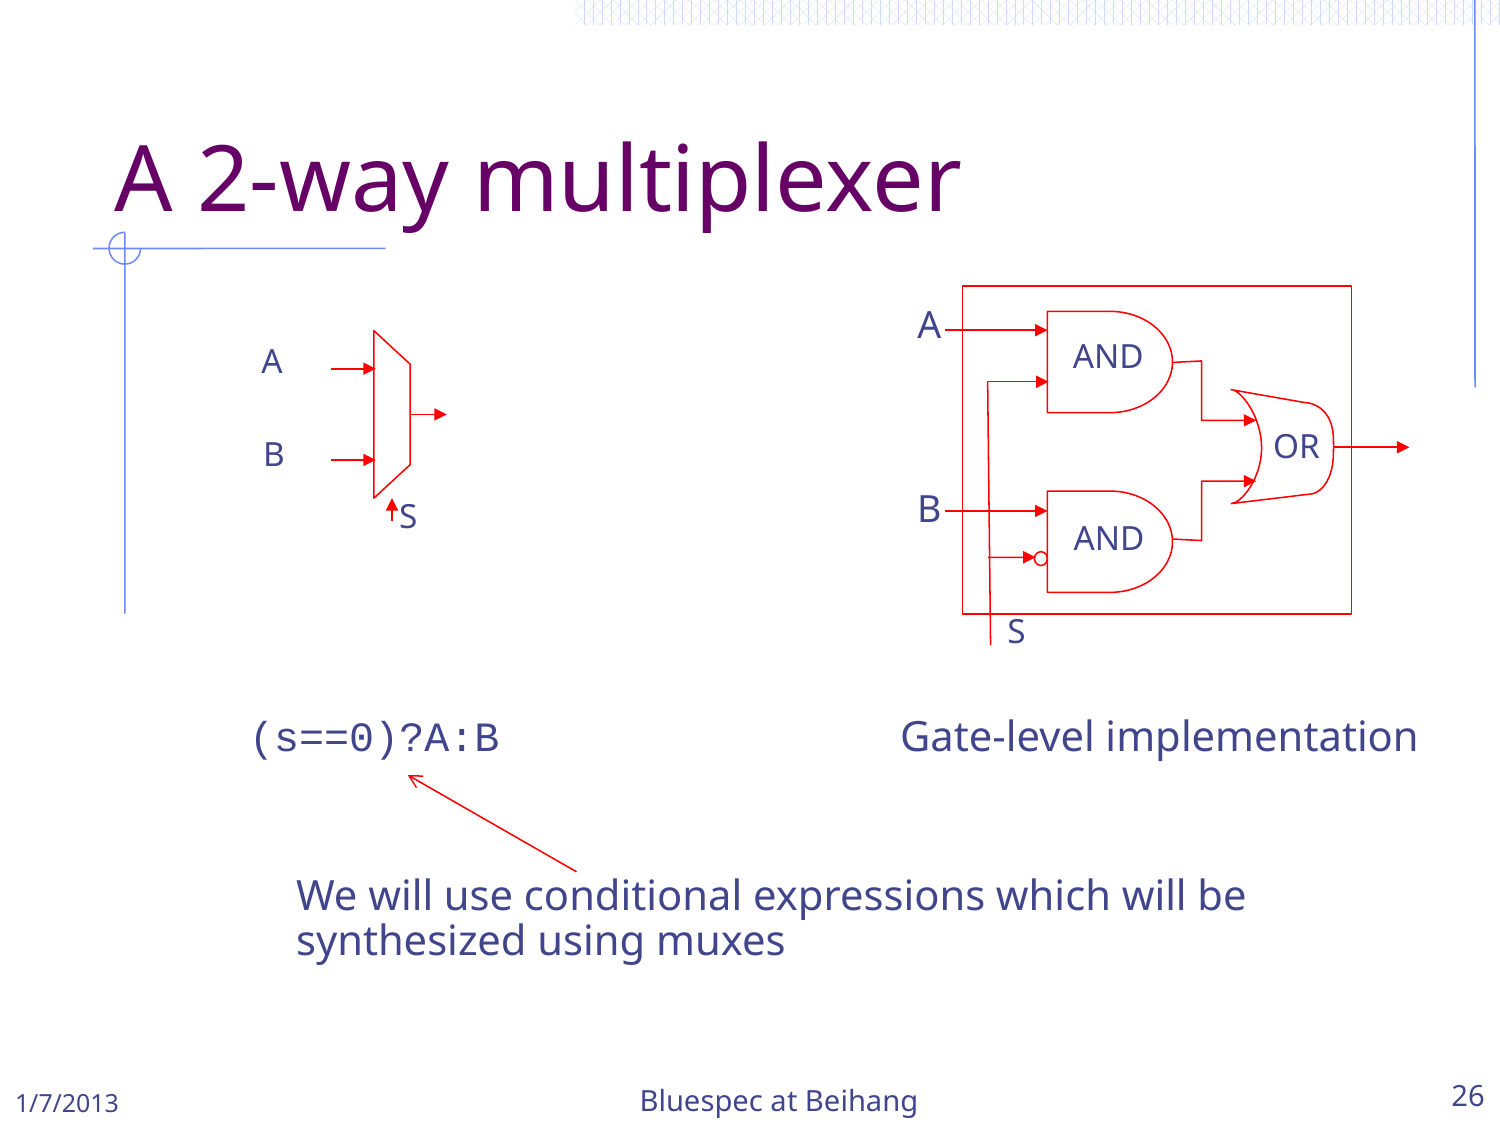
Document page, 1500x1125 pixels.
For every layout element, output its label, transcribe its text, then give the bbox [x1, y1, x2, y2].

footer Bluespec at Beihang [508, 1049, 1051, 1125]
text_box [246, 330, 486, 545]
slide_number 26 [1187, 1049, 1500, 1125]
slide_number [0, 1049, 313, 1125]
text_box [901, 285, 1413, 660]
text_box (s==0)?A:B [234, 708, 514, 768]
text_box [407, 774, 577, 872]
text_box We will use conditional expressions which will be synthesized using muxes [281, 867, 1275, 972]
title A 2-way multiplexer [99, 49, 1376, 238]
text_box Gate-level implementation [885, 707, 1434, 768]
